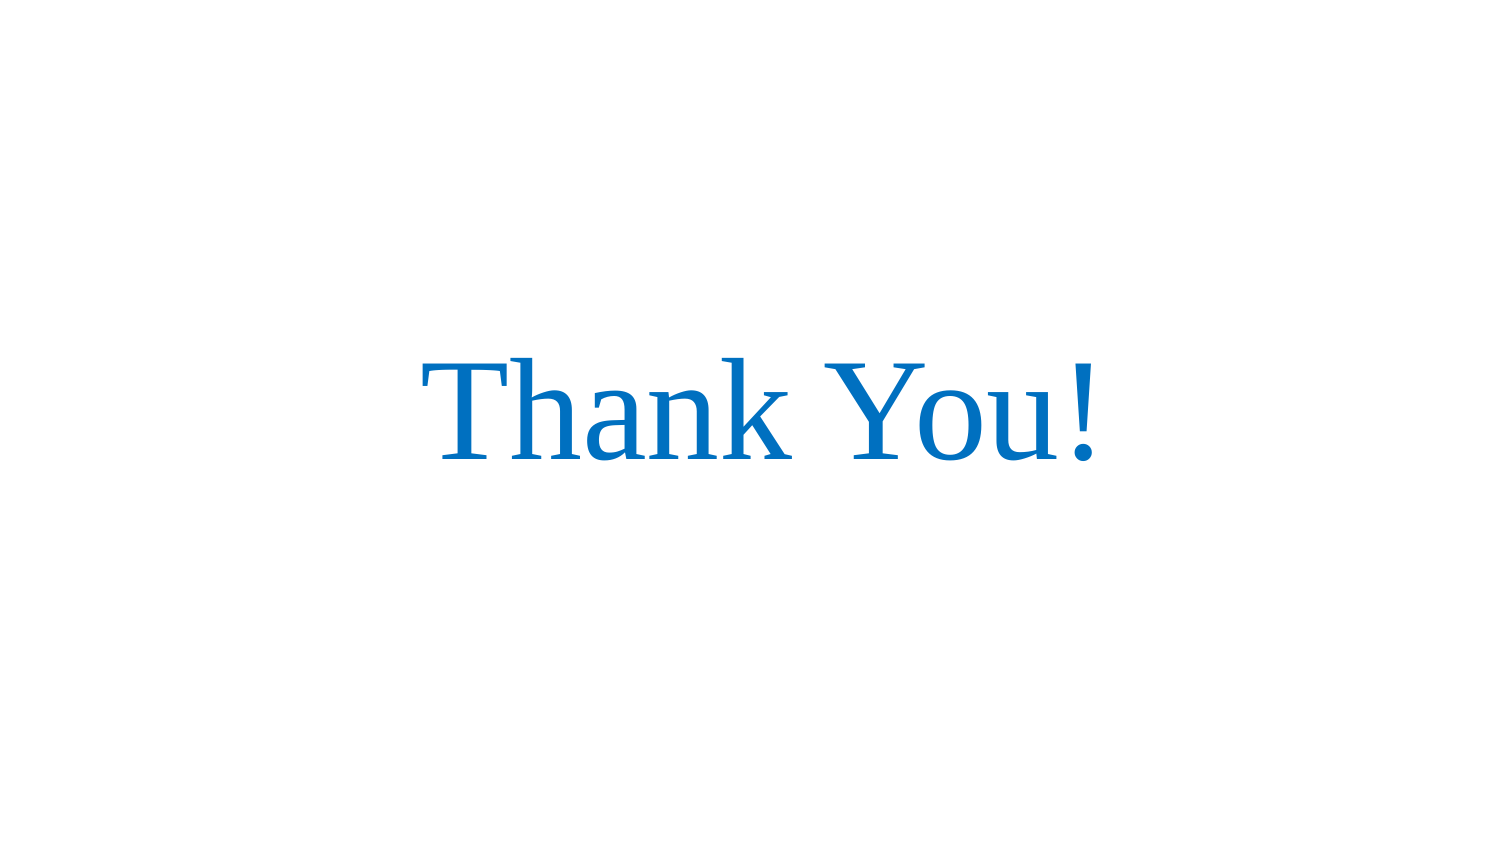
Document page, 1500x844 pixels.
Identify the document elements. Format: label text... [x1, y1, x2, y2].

title Thank You! [261, 298, 1269, 545]
